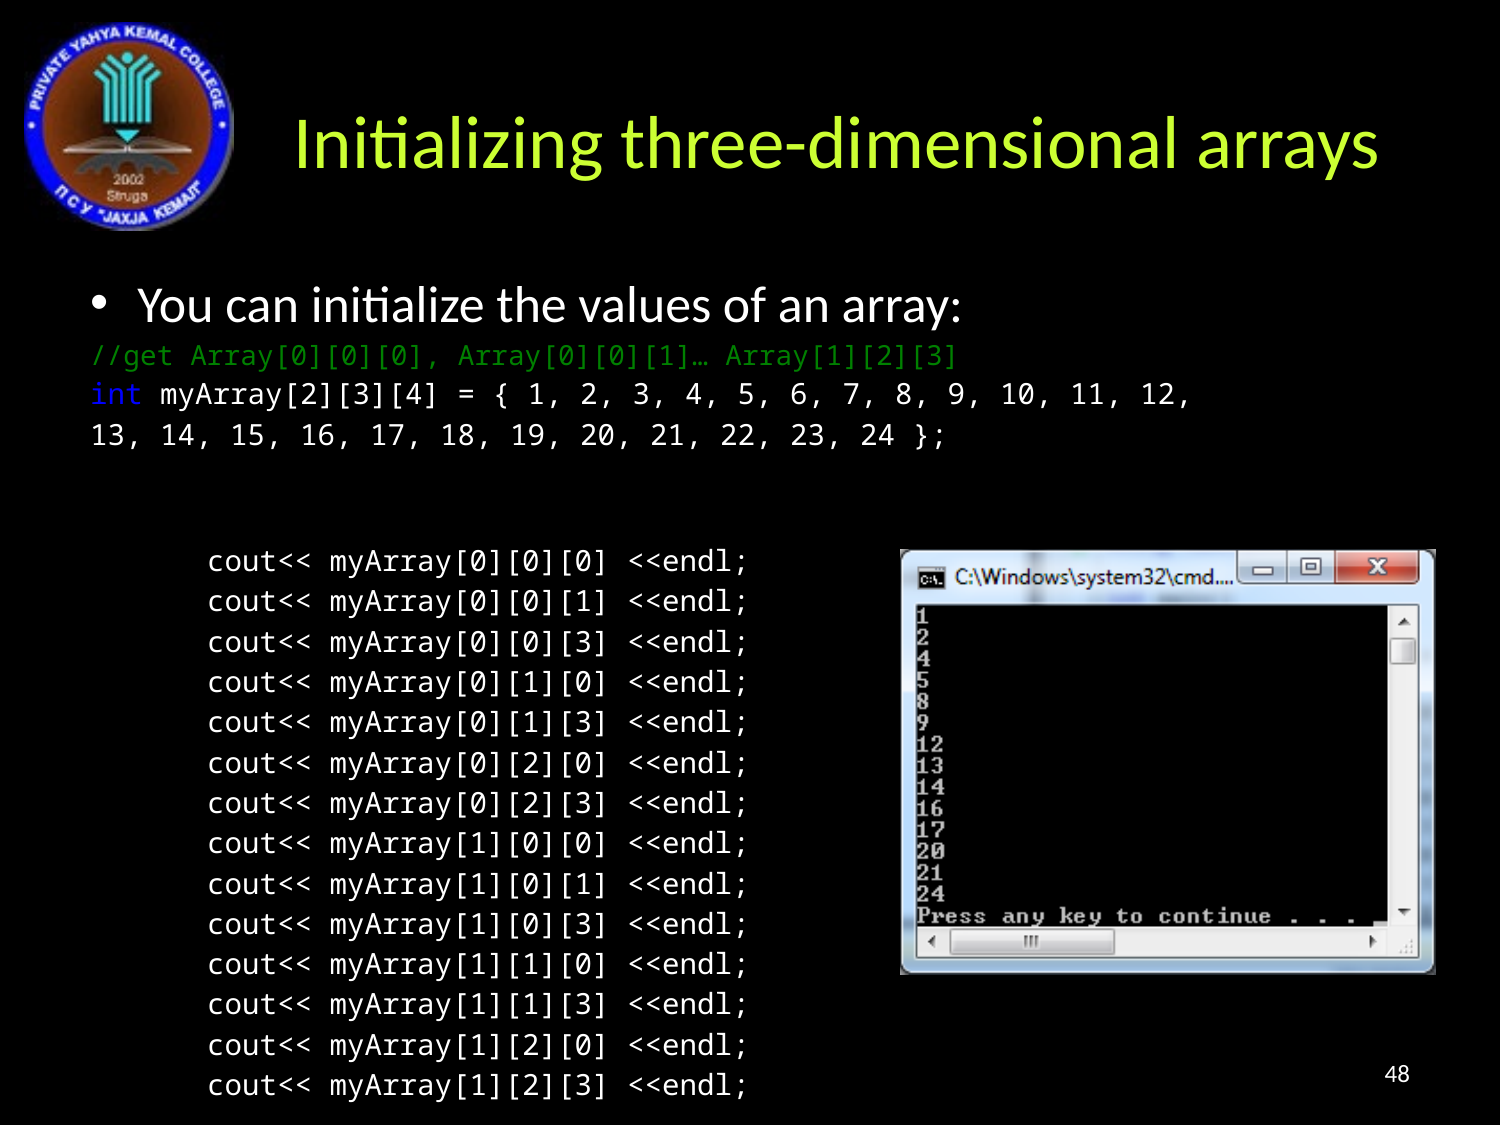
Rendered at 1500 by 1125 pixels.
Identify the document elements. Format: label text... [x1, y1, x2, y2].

list You can initialize the values of an array: //get Array[0][0][0], Array[0][0][1]… Array[1][2][3] int myArray[2][3][4] = { 1, 2, 3, 4, 5, 6, 7, 8, 9, 10, 11, 12, 13, 14, 15, 16, 17, 18, 19, 20, 21, 22, 23, 24 }; cout<< myArray[0][0][0] <<endl; cout<< myArray[0][0][1] <<endl; cout<< myArray[0][0][3] <<endl; cout<< myArray[0][1][0] <<endl; cout<< myArray[0][1][3] <<endl; cout<< myArray[0][2][0] <<endl; cout<< myArray[0][2][3] <<endl; cout<< myArray[1][0][0] <<endl; cout<< myArray[1][0][1] <<endl; cout<< myArray[1][0][3] <<endl; cout<< myArray[1][1][0] <<endl; cout<< myArray[1][1][3] <<endl; cout<< myArray[1][2][0] <<endl; cout<< myArray[1][2][3] <<endl; [75, 262, 1425, 1113]
picture [899, 549, 1436, 976]
picture [24, 21, 234, 231]
slide_number 48 [1074, 1042, 1425, 1103]
title Initializing three-dimensional arrays [249, 45, 1425, 233]
